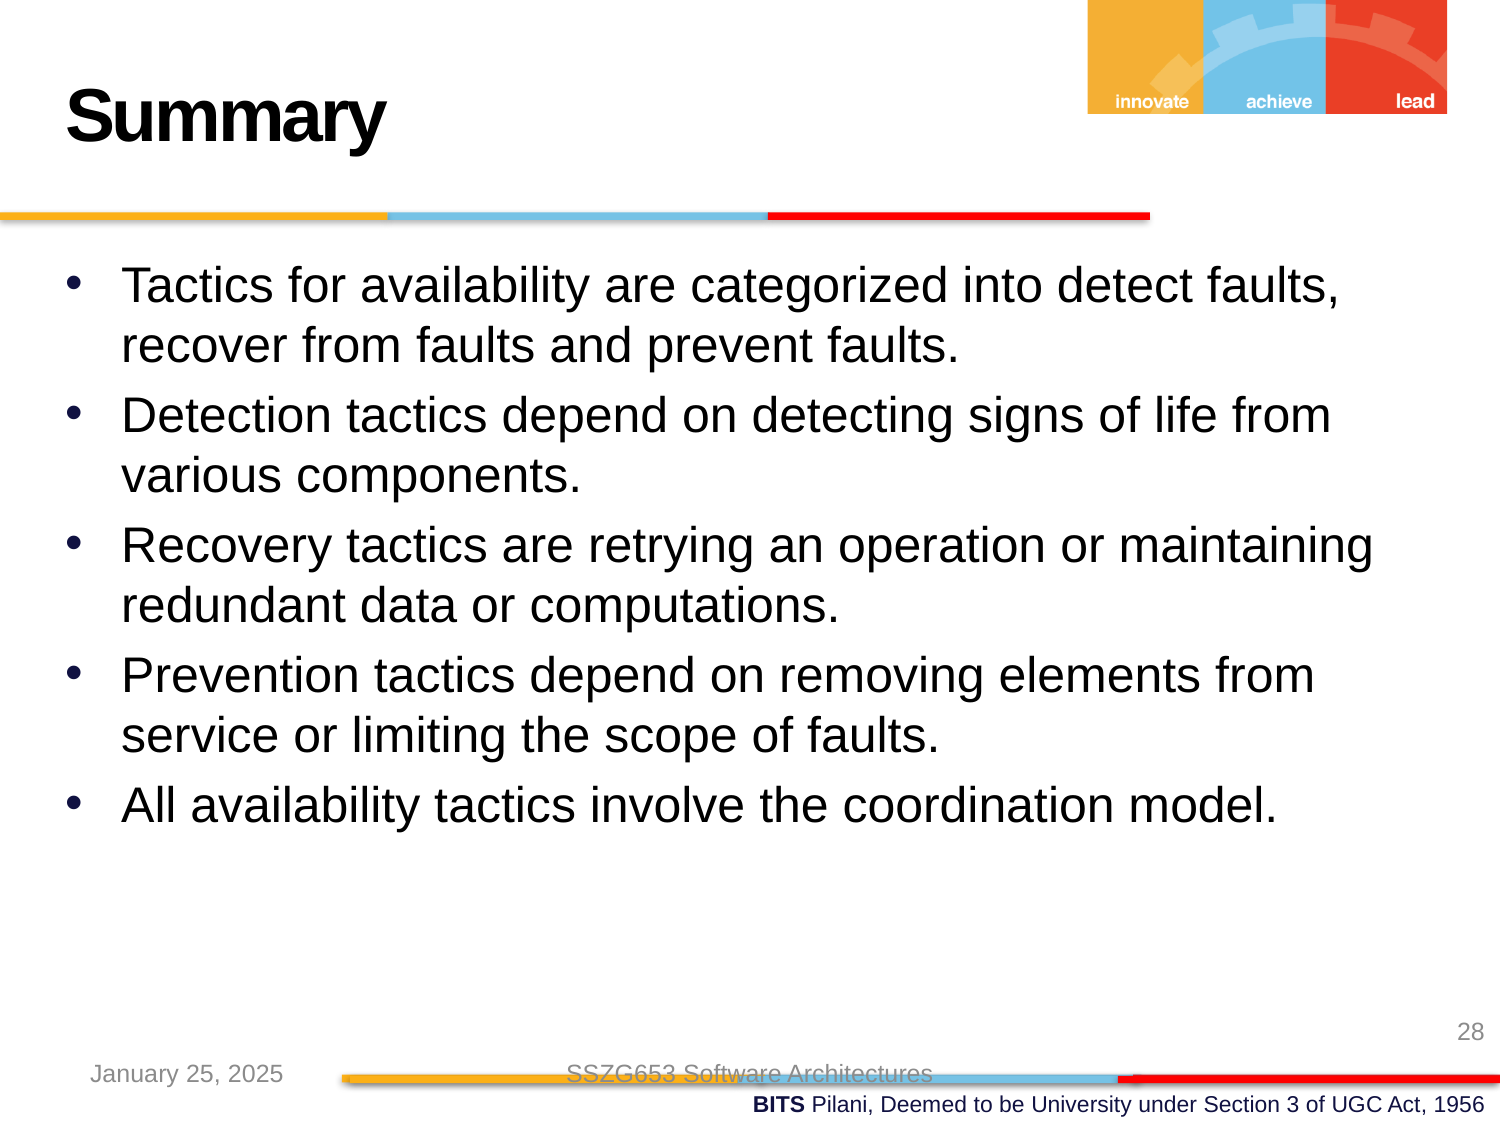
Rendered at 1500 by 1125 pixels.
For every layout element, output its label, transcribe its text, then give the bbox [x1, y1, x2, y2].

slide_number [75, 1042, 425, 1103]
list Tactics for availability are categorized into detect faults, recover from faults and prevent faults. Detection tactics depend on detecting signs of life from various components. Recovery tactics are retrying an operation or maintaining redundant data or computations. Prevention tactics depend on removing elements from service or limiting the scope of faults. All availability tactics involve the coordination model. [50, 245, 1400, 988]
footer SSZG653 Software Architectures [512, 1042, 988, 1103]
slide_number 28 [1149, 1000, 1500, 1061]
picture [1087, 0, 1448, 114]
list Summary [50, 24, 1088, 213]
